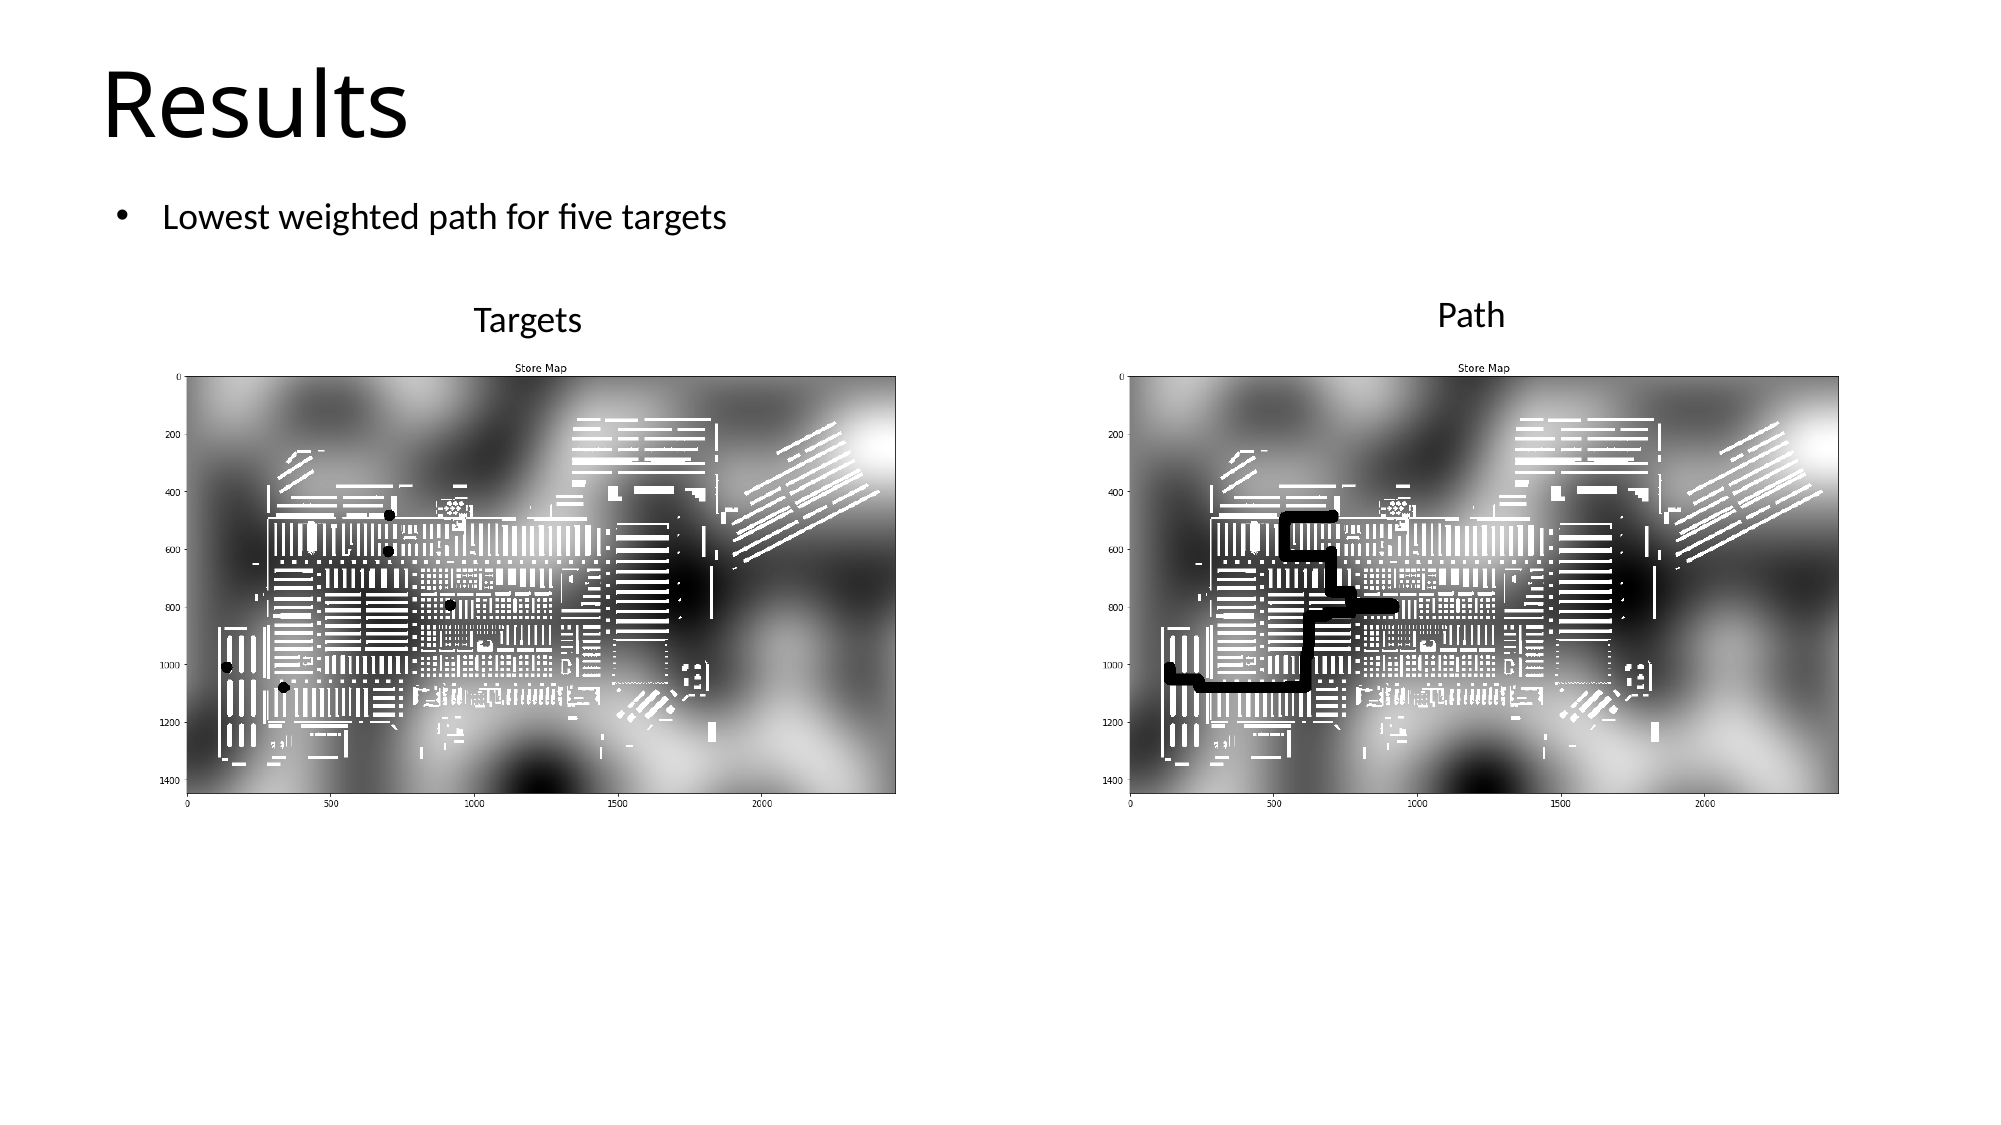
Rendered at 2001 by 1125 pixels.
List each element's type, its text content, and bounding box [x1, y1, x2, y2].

text_box Targets [459, 288, 598, 348]
text_box Results [85, 50, 1811, 185]
text_box Lowest weighted path for five targets [101, 184, 1290, 245]
picture [153, 357, 904, 813]
text_box Path [1422, 283, 1521, 343]
picture [1096, 357, 1847, 813]
